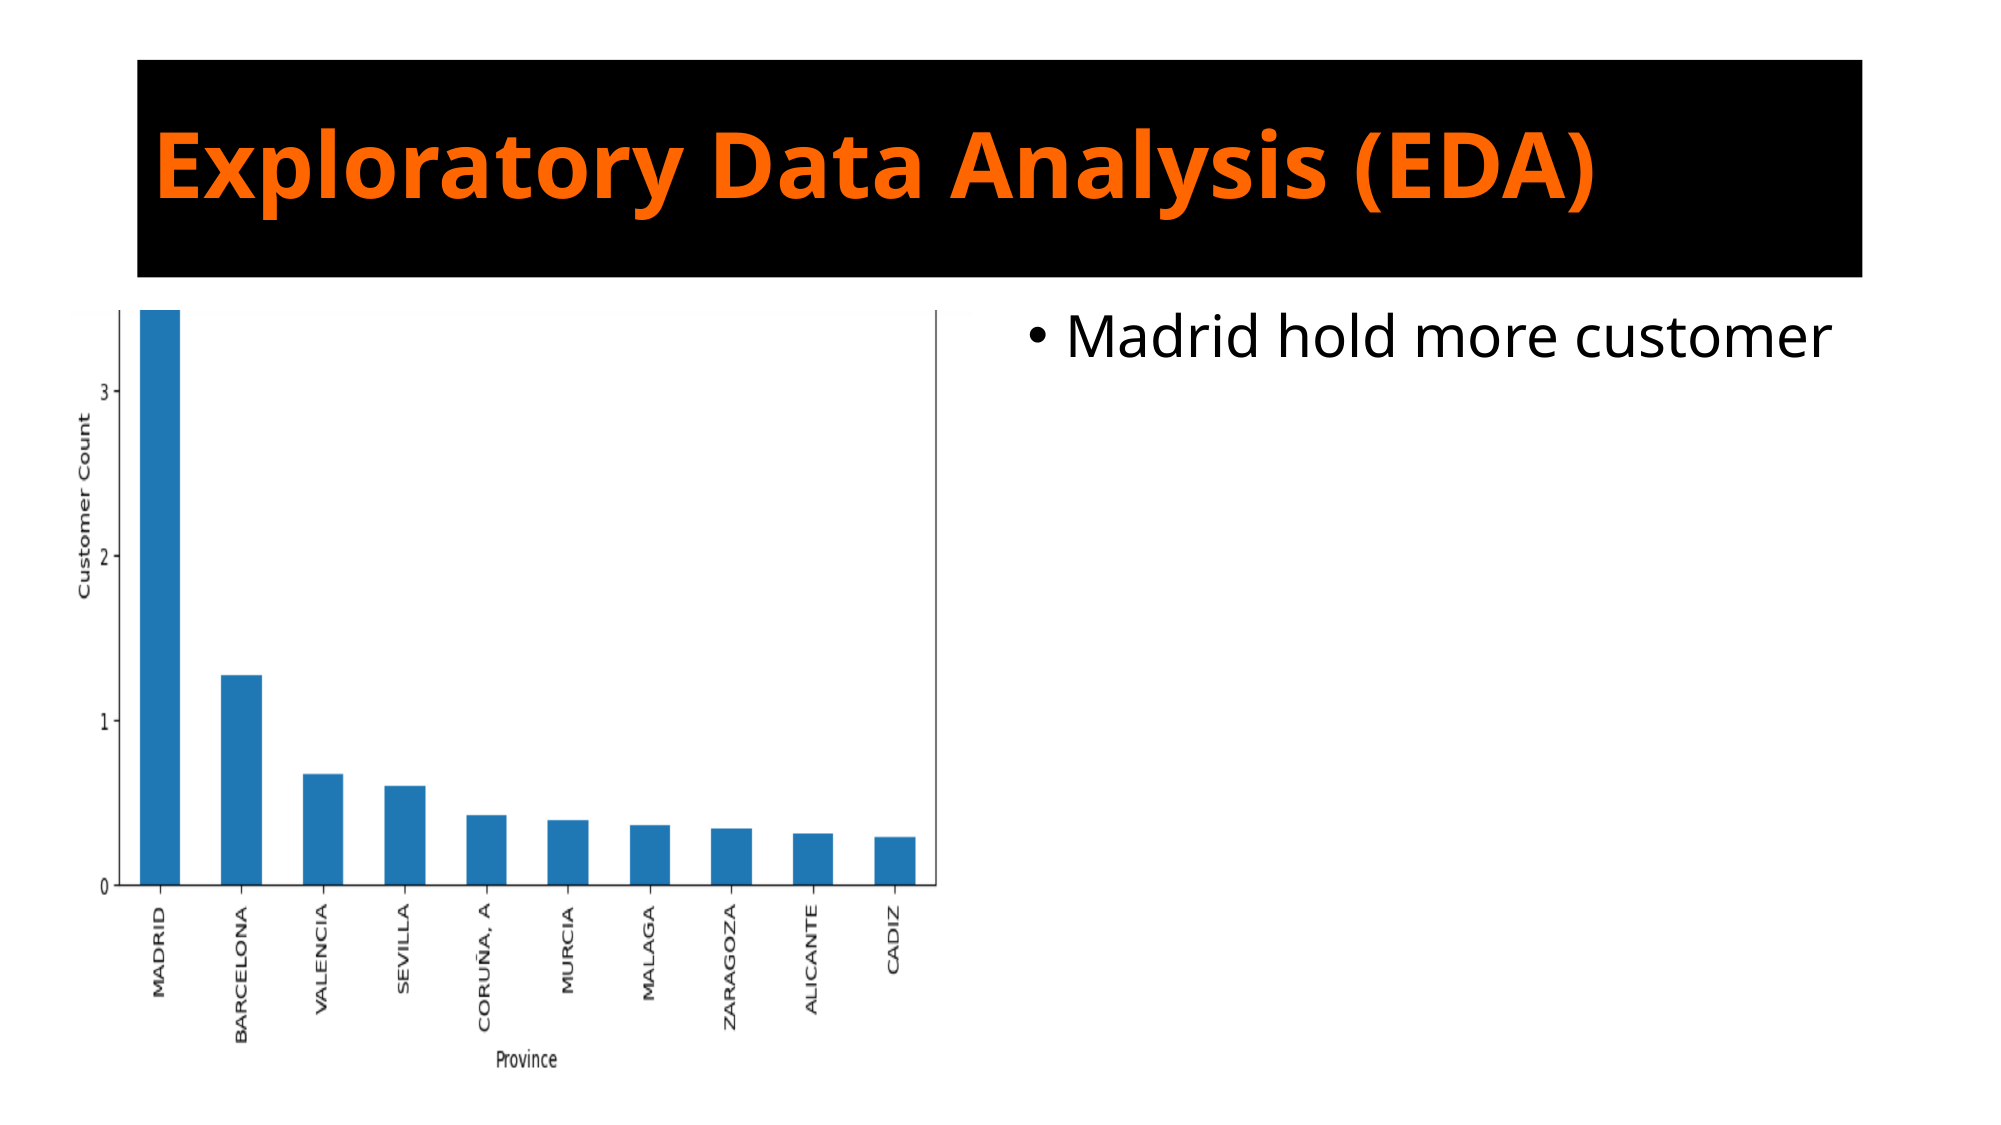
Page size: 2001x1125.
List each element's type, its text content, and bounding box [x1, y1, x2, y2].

title Exploratory Data Analysis (EDA) [137, 59, 1863, 278]
list Madrid hold more customer [1012, 299, 1863, 1014]
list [69, 309, 973, 1086]
